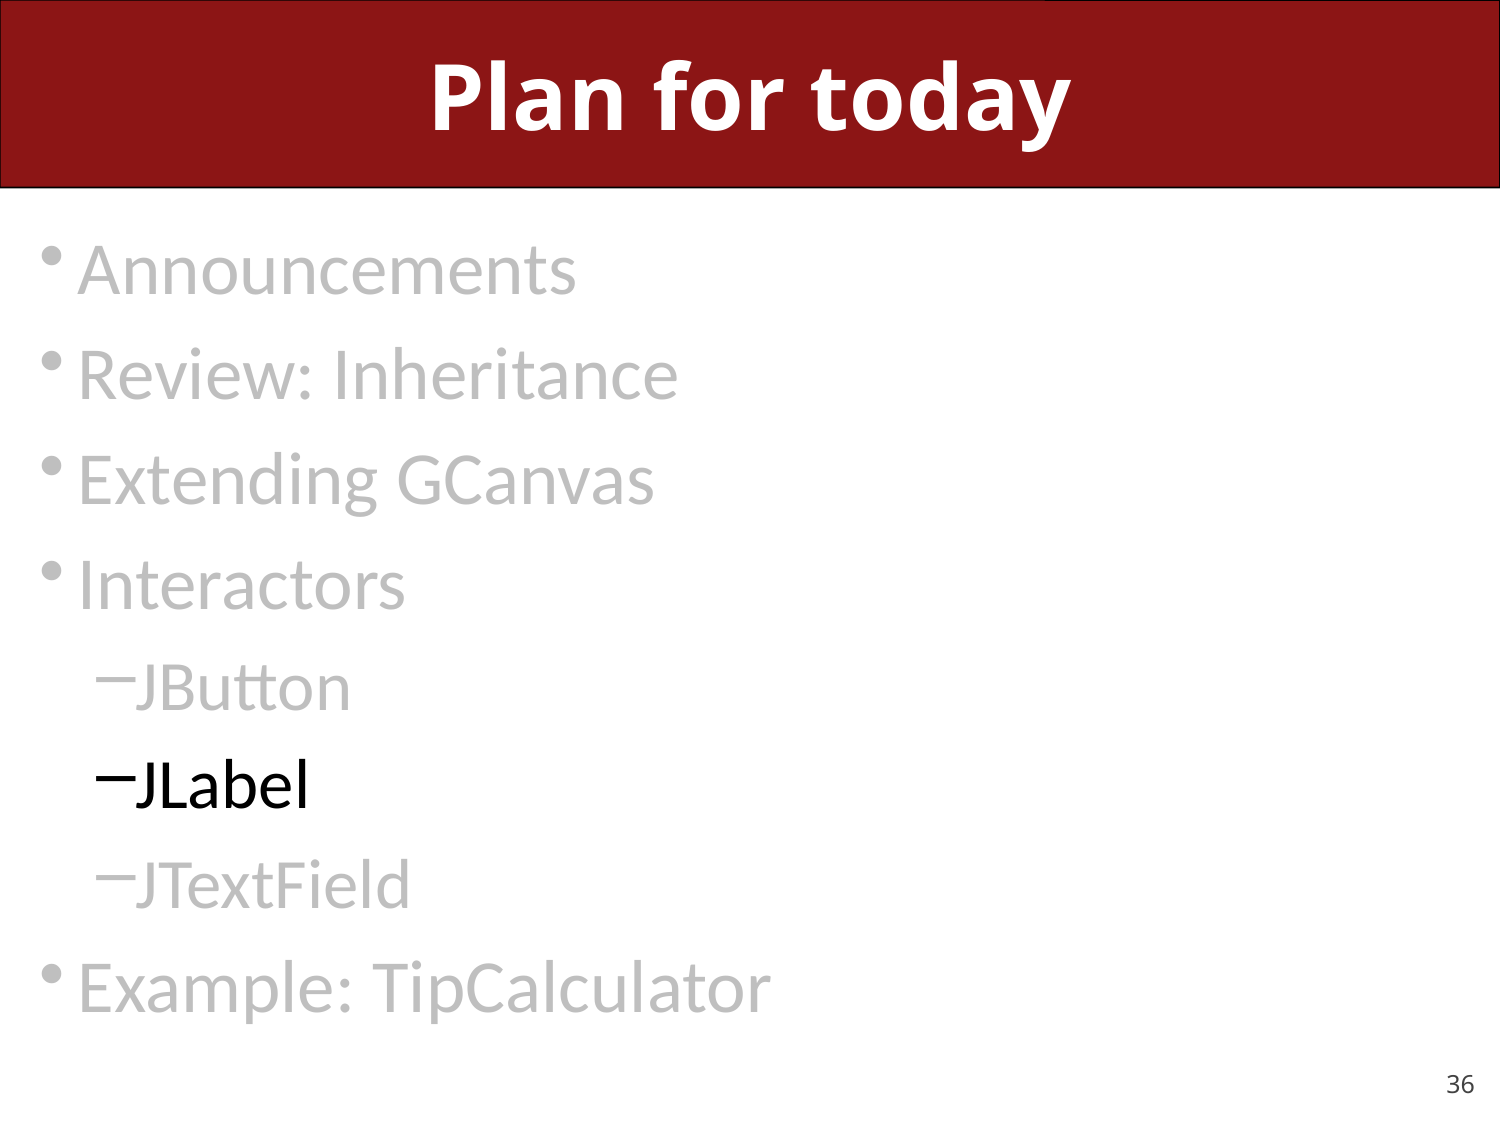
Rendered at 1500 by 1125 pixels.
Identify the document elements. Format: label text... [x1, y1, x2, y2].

list Announcements Review: Inheritance Extending GCanvas Interactors JButton JLabel JTextField Example: TipCalculator [24, 212, 1475, 1063]
title Plan for today [75, 0, 1425, 188]
